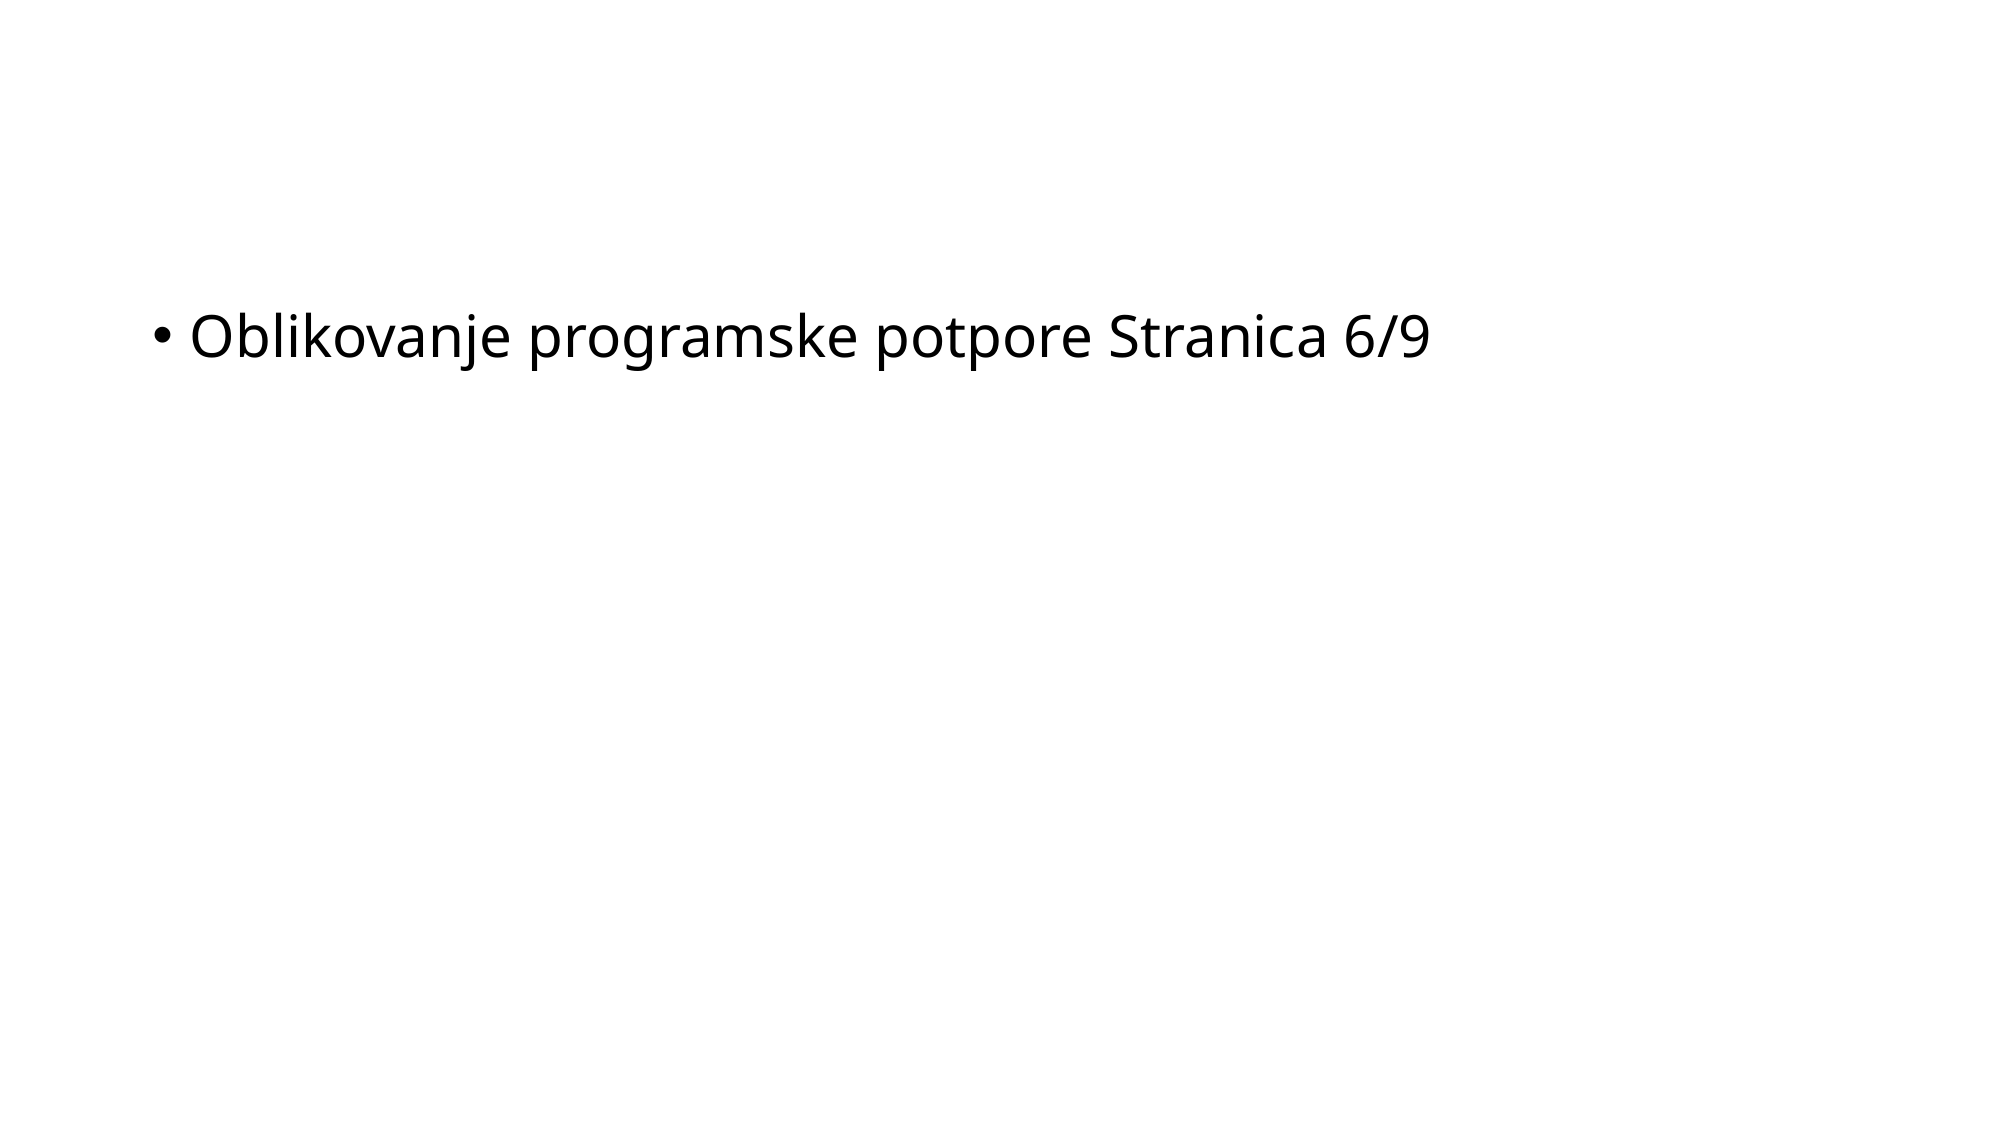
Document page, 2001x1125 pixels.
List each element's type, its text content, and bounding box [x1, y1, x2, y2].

list Oblikovanje programske potpore Stranica 6/9 [137, 299, 1863, 1014]
